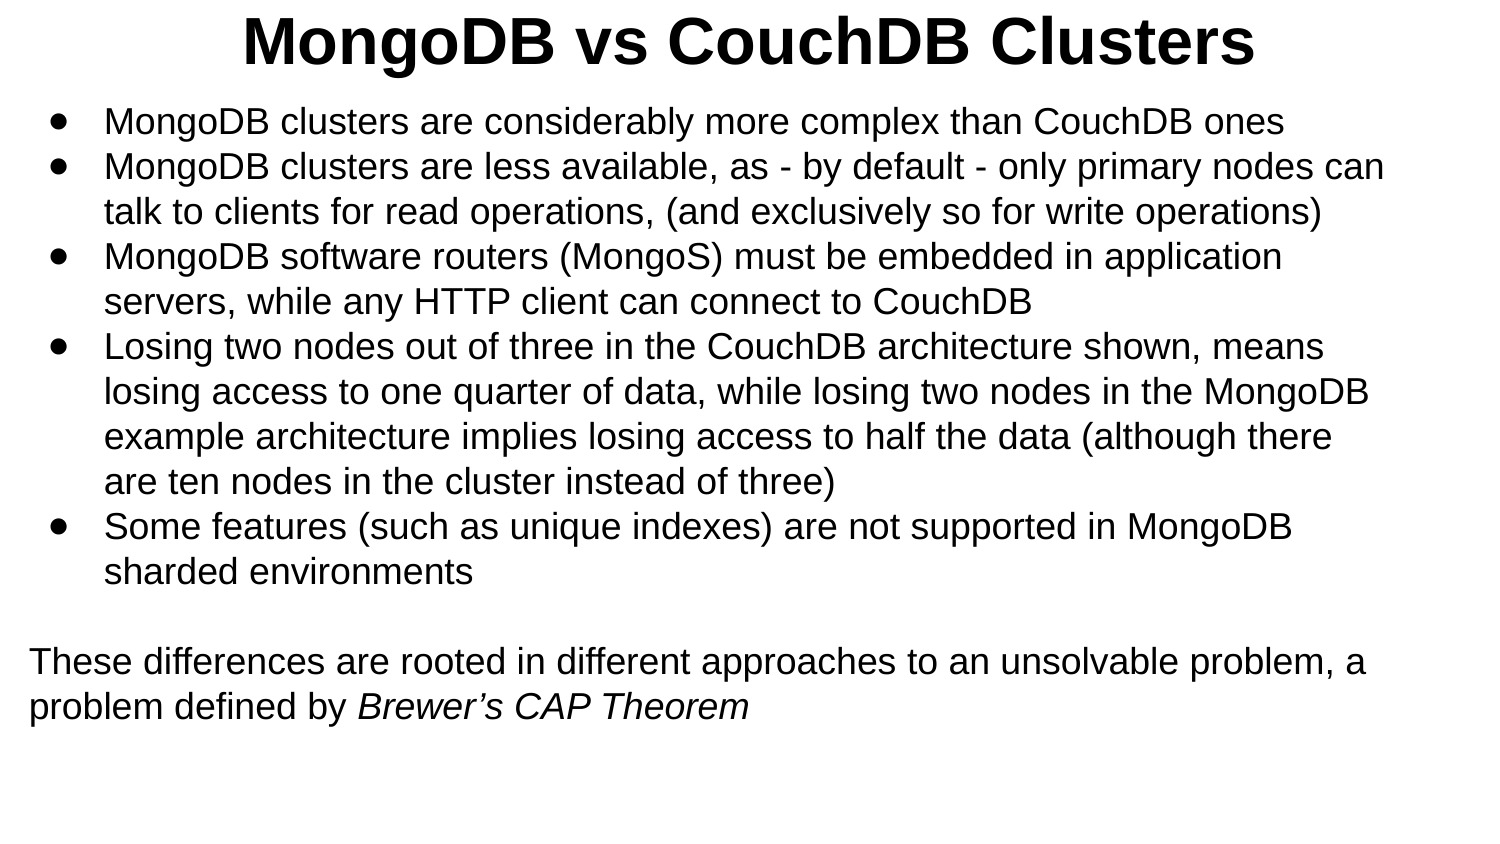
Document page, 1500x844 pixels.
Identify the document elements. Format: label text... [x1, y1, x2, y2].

text_box MongoDB clusters are considerably more complex than CouchDB ones MongoDB clusters are less available, as - by default - only primary nodes can talk to clients for read operations, (and exclusively so for write operations) MongoDB software routers (MongoS) must be embedded in application servers, while any HTTP client can connect to CouchDB Losing two nodes out of three in the CouchDB architecture shown, means losing access to one quarter of data, while losing two nodes in the MongoDB example architecture implies losing access to half the data (although there are ten nodes in the cluster instead of three) Some features (such as unique indexes) are not supported in MongoDB sharded environments These differences are rooted in different approaches to an unsolvable problem, a problem defined by Brewer’s CAP Theorem [13, 89, 1409, 805]
text_box MongoDB vs CouchDB Clusters [0, 0, 1500, 76]
